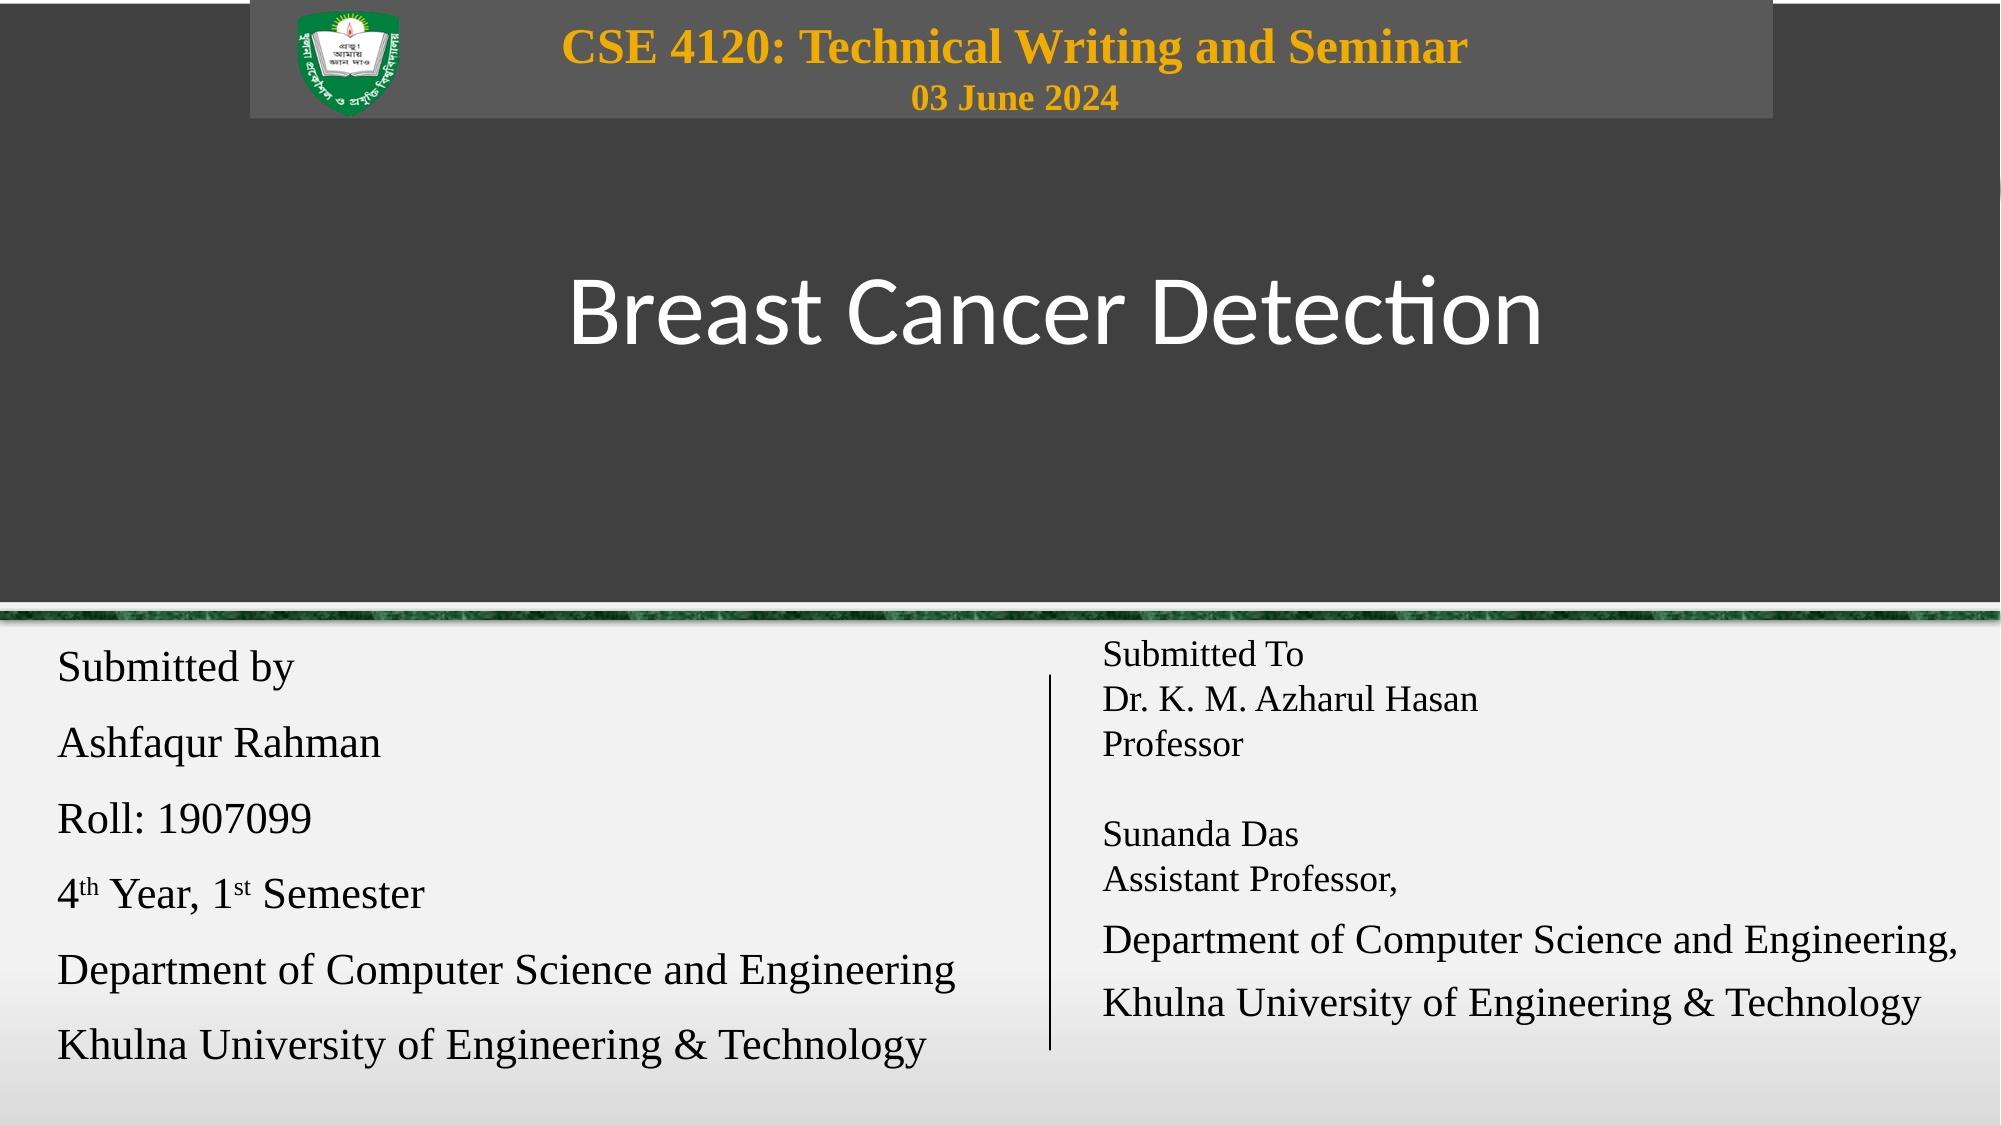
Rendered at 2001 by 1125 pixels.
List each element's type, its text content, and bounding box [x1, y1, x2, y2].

subtitle Submitted by Ashfaqur Rahman Roll: 1907099 4th Year, 1st Semester Department of Computer Science and Engineering Khulna University of Engineering & Technology [37, 637, 1050, 1072]
text_box Submitted To Dr. K. M. Azharul Hasan Professor Sunanda Das Assistant Professor, Department of Computer Science and Engineering, Khulna University of Engineering & Technology [1087, 621, 1988, 1077]
picture [296, 10, 401, 117]
title CSE 4120: Technical Writing and Seminar 03 June 2024 [249, 0, 1773, 119]
text_box Breast Cancer Detection [350, 237, 1773, 373]
picture [0, 611, 2000, 620]
